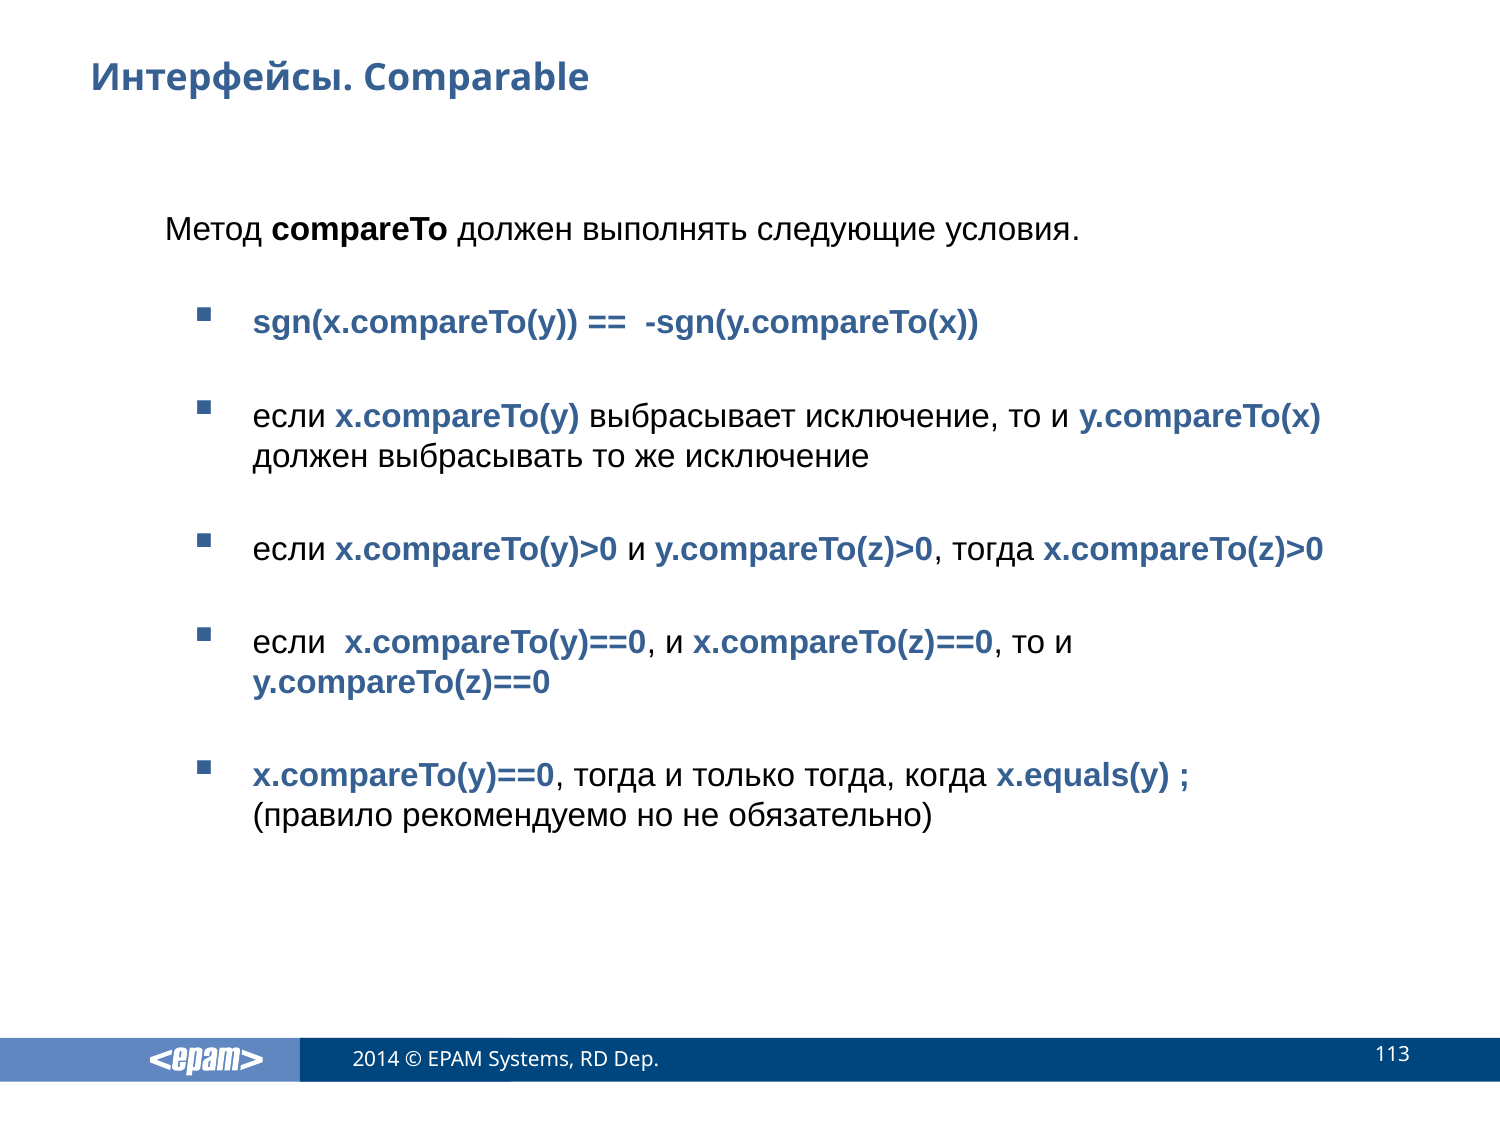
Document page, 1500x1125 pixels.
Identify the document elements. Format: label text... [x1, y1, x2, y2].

list Метод compareTo должен выполнять следующие условия. sgn(x.compareTo(y)) == -sgn(y.compareTo(x)) если x.compareTo(y) выбрасывает исключение, то и y.compareTo(x) должен выбрасывать то же исключение если x.compareTo(y)>0 и y.compareTo(z)>0, тогда x.compareTo(z)>0 если x.compareTo(y)==0, и x.compareTo(z)==0, то и y.compareTo(z)==0 x.compareTo(y)==0, тогда и только тогда, когда x.equals(y) ; (правило рекомендуемо но не обязательно) [150, 200, 1350, 988]
slide_number 113 [1262, 1025, 1425, 1085]
title Интерфейсы. Comparable [75, 45, 1425, 163]
footer 2014 © EPAM Systems, RD Dep. [337, 1028, 738, 1088]
